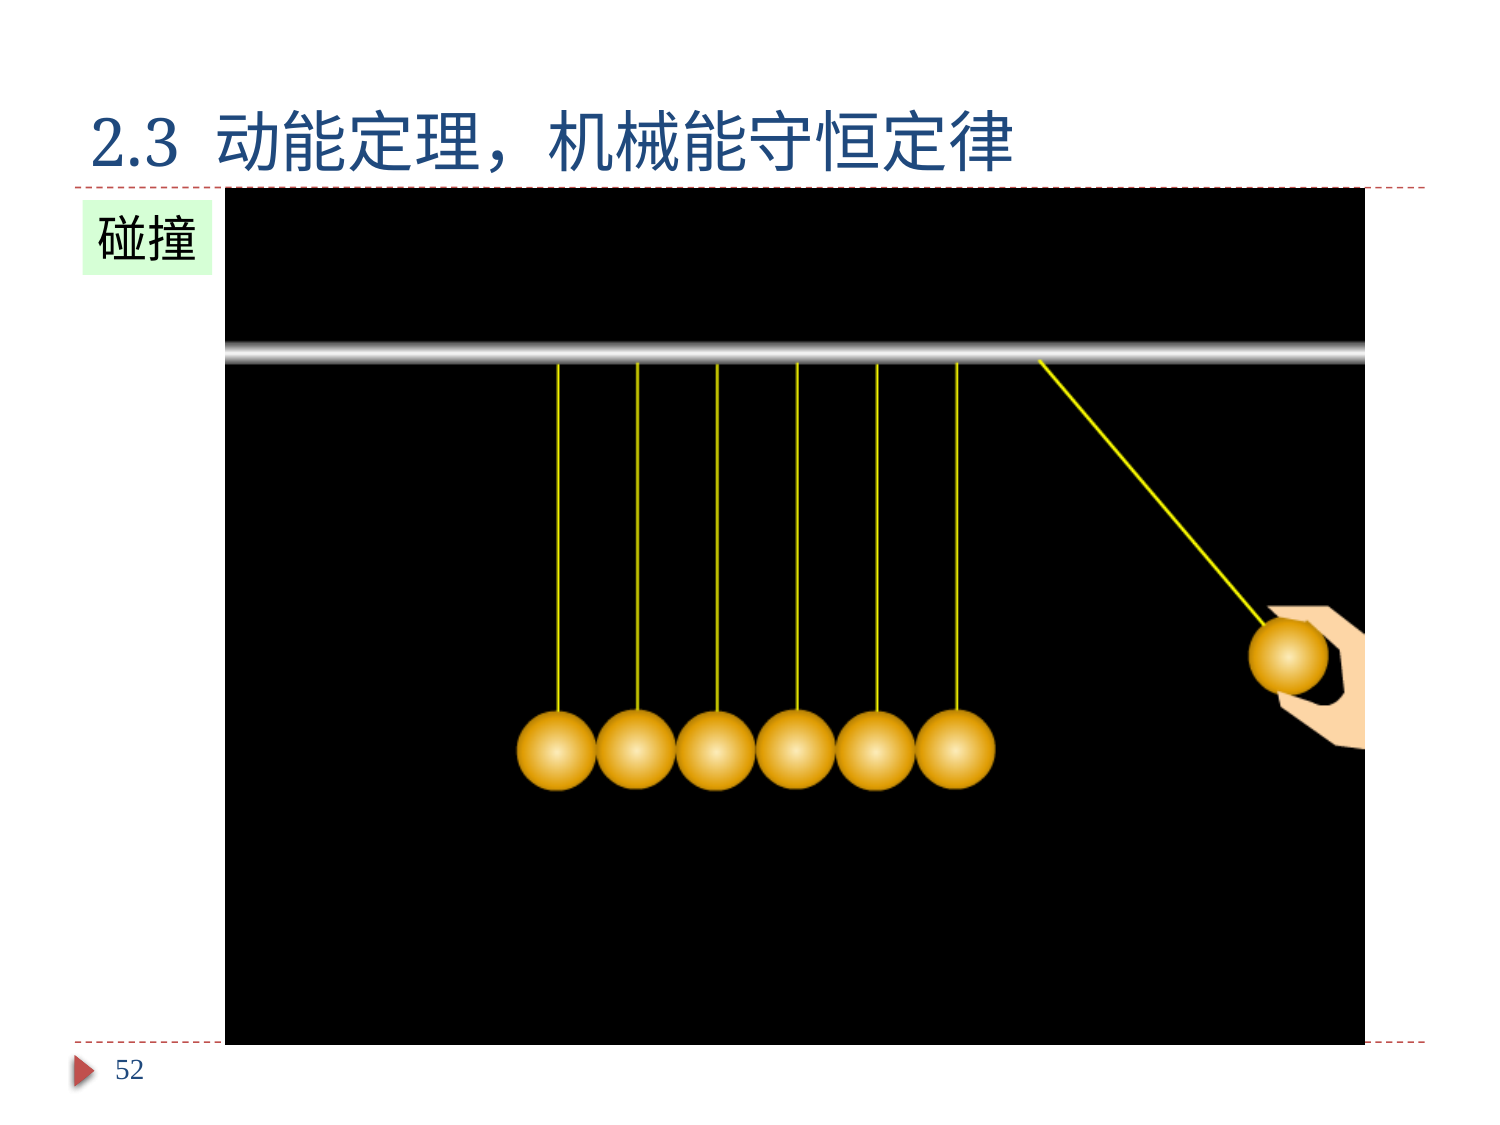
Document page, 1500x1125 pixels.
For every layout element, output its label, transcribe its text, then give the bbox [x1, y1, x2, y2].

picture [225, 188, 1365, 1045]
text_box 碰撞 [82, 200, 213, 275]
slide_number 52 [100, 1042, 426, 1103]
title 2.3 动能定理，机械能守恒定律 [75, 37, 1425, 188]
